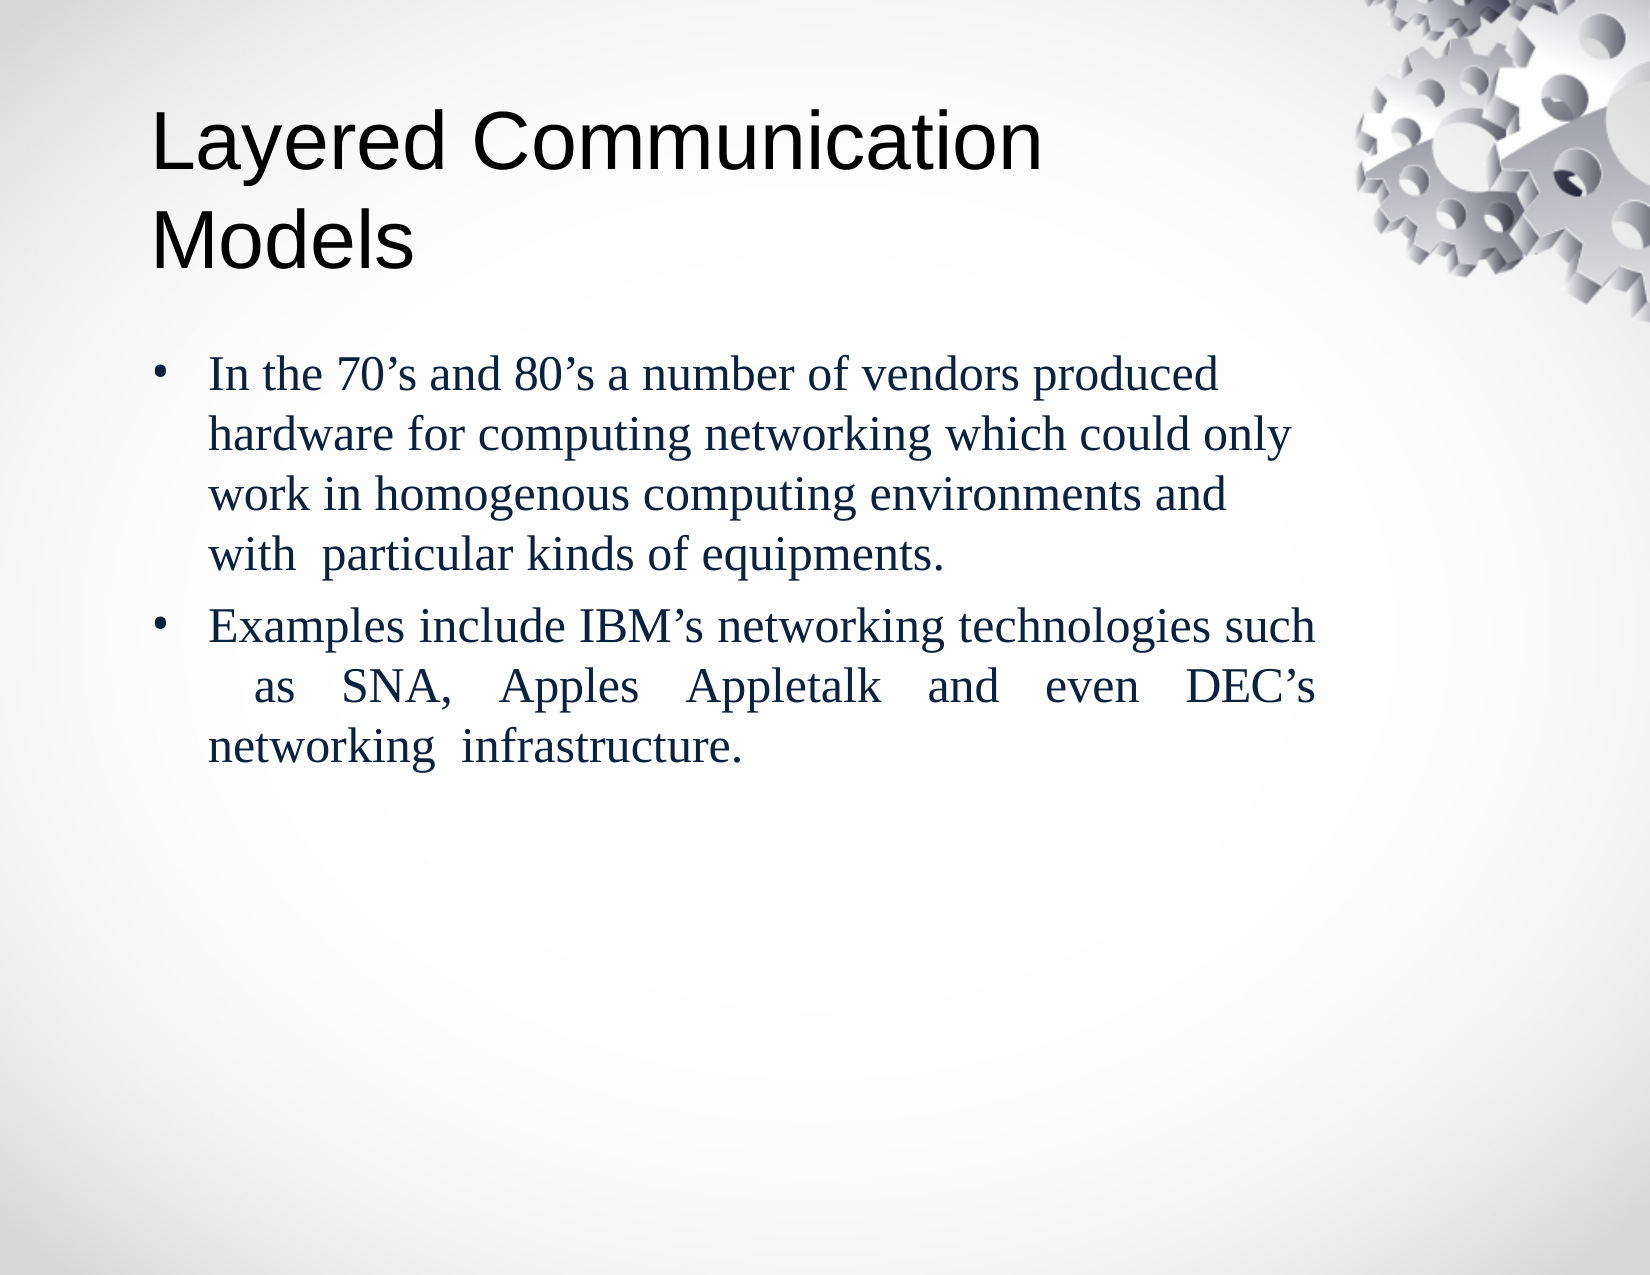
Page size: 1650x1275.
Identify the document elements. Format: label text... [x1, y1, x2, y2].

picture [0, 0, 1650, 1275]
text_box In the 70’s and 80’s a number of vendors produced hardware for computing networking which could only work in homogenous computing environments and with particular kinds of equipments. Examples include IBM’s networking technologies such as SNA, Apples Appletalk and even DEC’s networking infrastructure. [149, 338, 1329, 773]
title Layered Communication Models [147, 77, 1145, 293]
